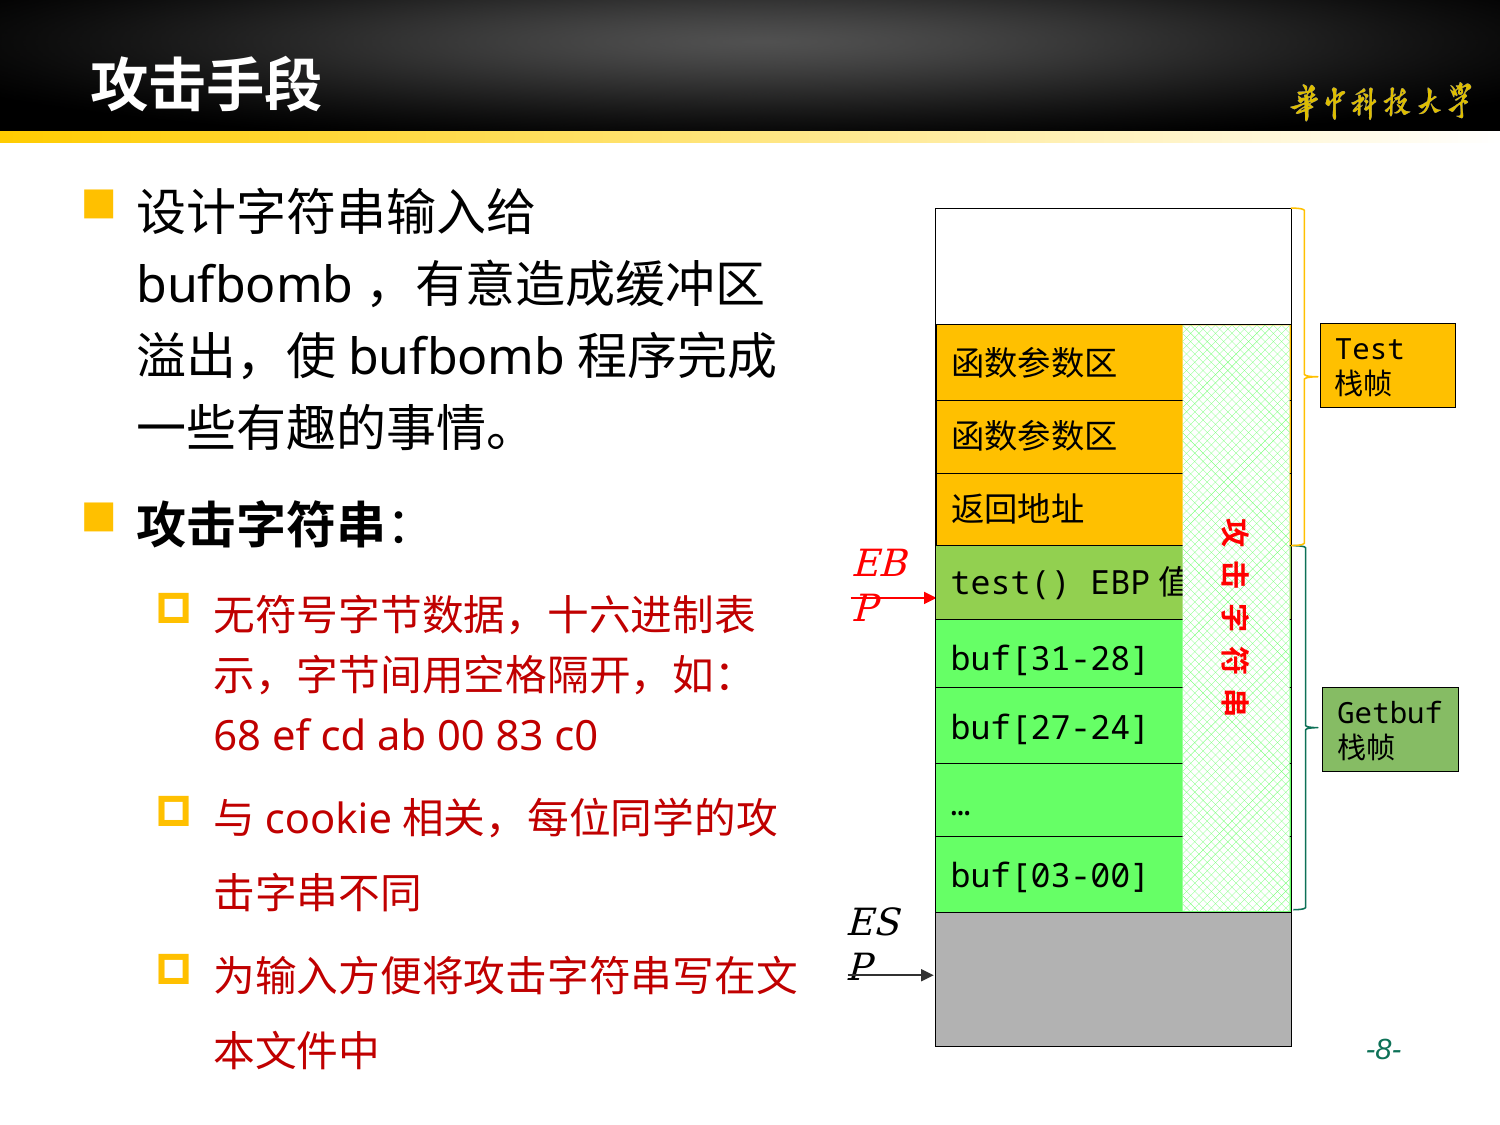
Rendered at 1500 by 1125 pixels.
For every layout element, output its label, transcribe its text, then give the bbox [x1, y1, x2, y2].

picture [0, 0, 1500, 131]
title 攻击手段 [74, 34, 1426, 131]
slide_number -8- [1257, 1055, 1425, 1102]
list 设计字符串输入给bufbomb，有意造成缓冲区溢出，使bufbomb程序完成一些有趣的事情。 攻击字符串： 无符号字节数据，十六进制表示，字节间用空格隔开，如： 68 ef cd ab 00 83 c0 与cookie相关，每位同学的攻击字串不同 为输入方便将攻击字符串写在文本文件中 [64, 160, 831, 1083]
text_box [830, 207, 1459, 1047]
